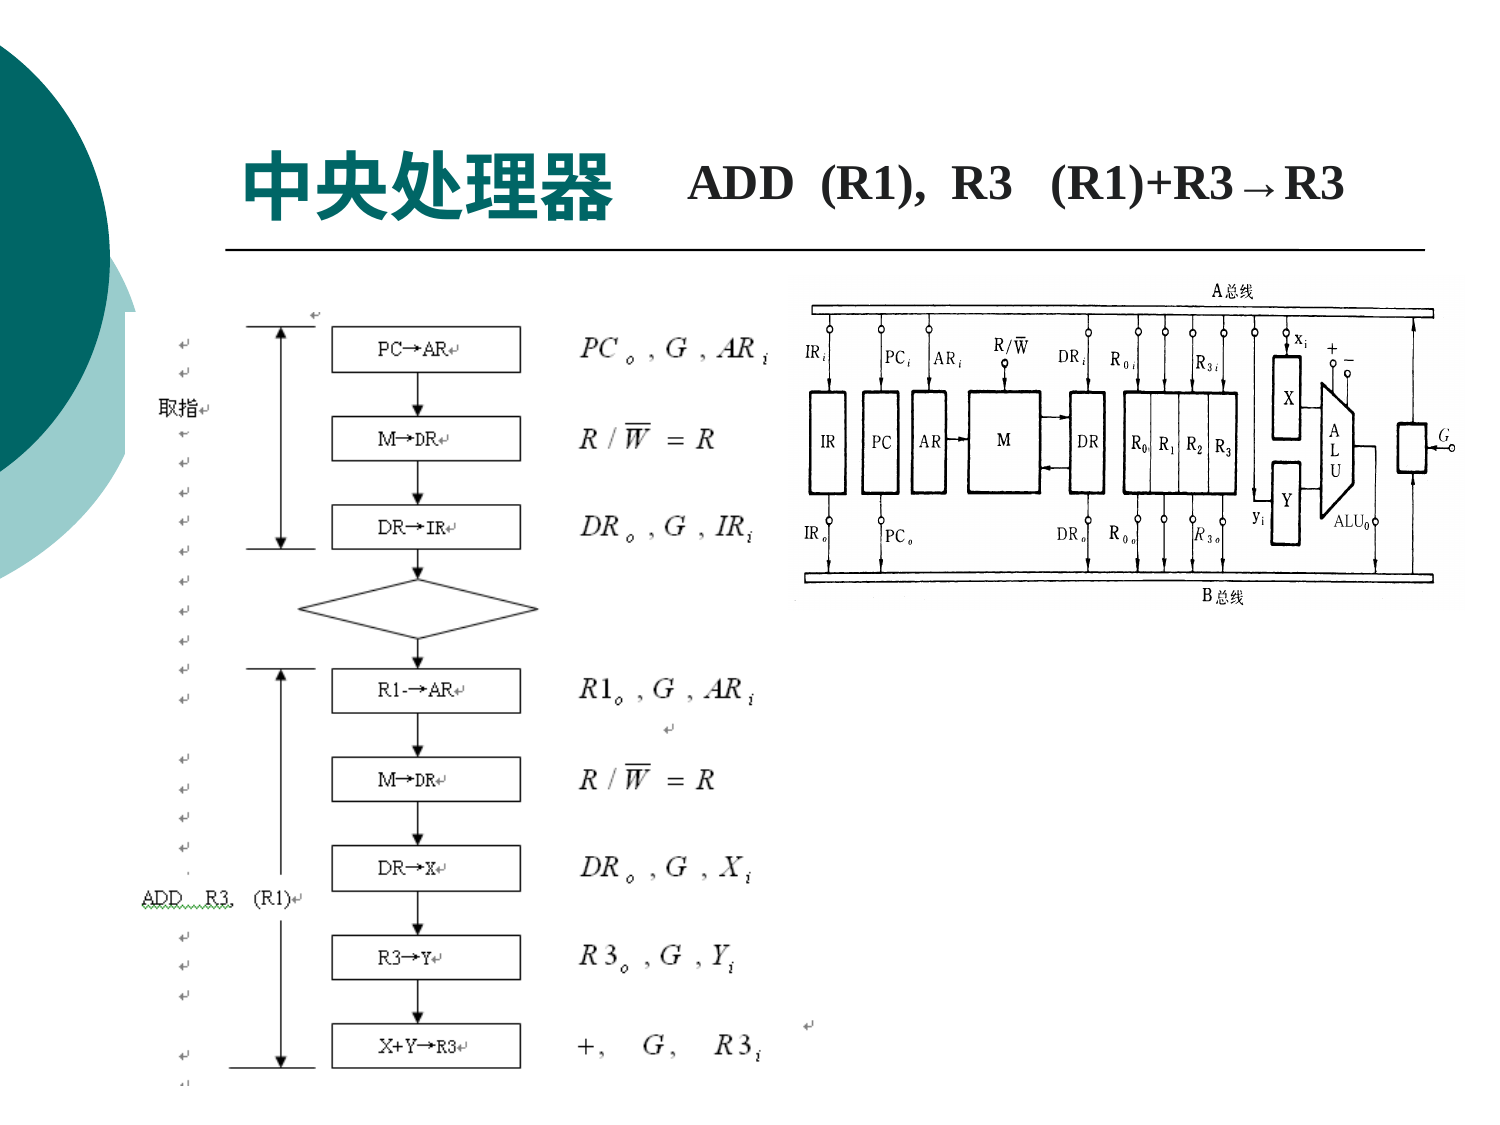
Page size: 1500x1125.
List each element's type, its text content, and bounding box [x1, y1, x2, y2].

text_box ADD (R1), R3 (R1)+R3→R3 [665, 124, 1398, 263]
title 中央处理器 [224, 49, 1425, 238]
picture [788, 275, 1465, 611]
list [124, 312, 899, 1086]
